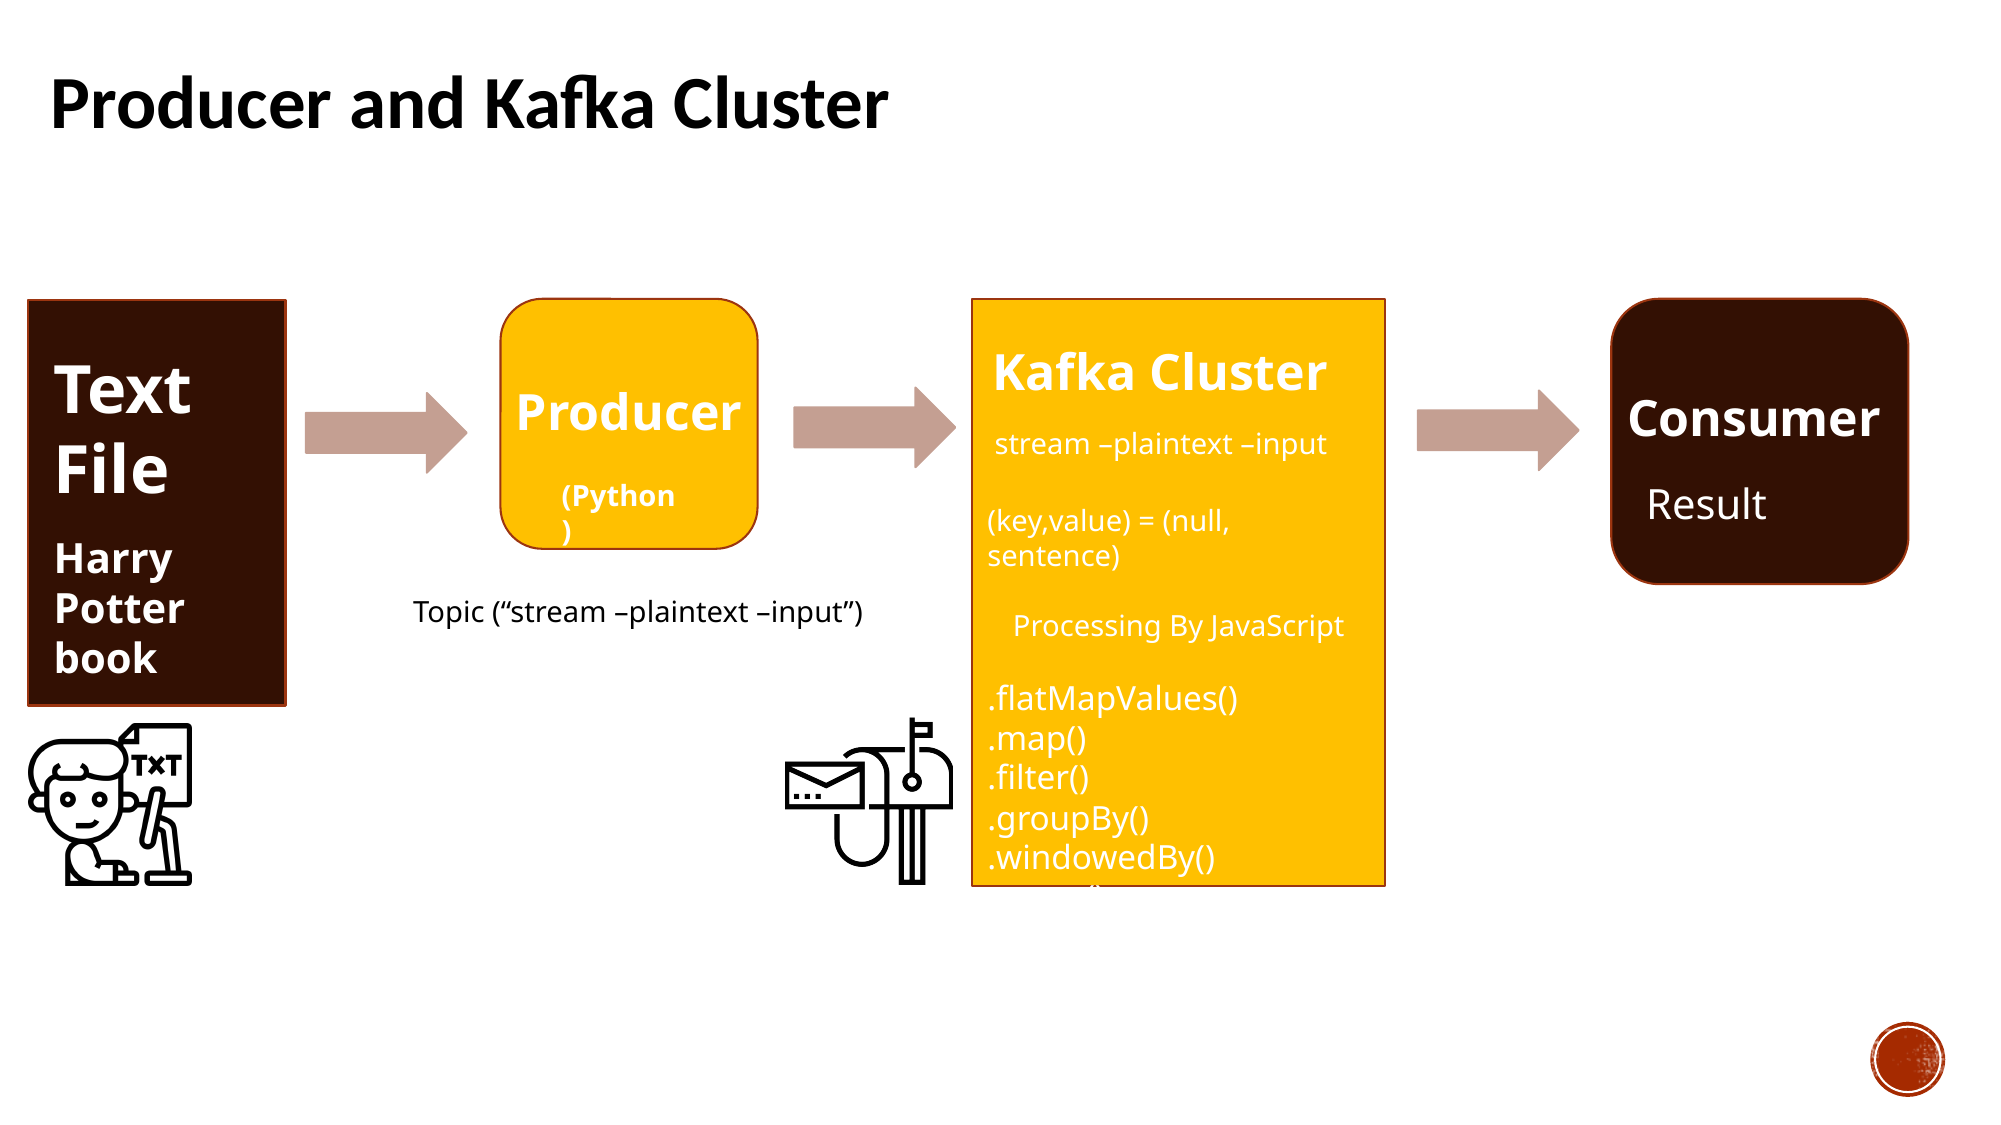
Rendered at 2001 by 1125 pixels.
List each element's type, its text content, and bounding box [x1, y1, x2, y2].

text_box Text File [38, 339, 217, 515]
picture [28, 723, 192, 886]
text_box [971, 298, 1386, 332]
text_box [499, 297, 759, 550]
text_box Topic (“stream –plaintext –input”) [398, 585, 907, 636]
text_box [304, 392, 468, 474]
text_box Harry Potter book [38, 524, 243, 690]
text_box [793, 386, 956, 469]
text_box Consumer [1612, 379, 1912, 454]
text_box stream –plaintext –input [977, 417, 1345, 468]
text_box Producer and Kafka Cluster [35, 45, 1196, 151]
text_box [1416, 389, 1580, 472]
picture [785, 717, 953, 885]
text_box (key,value) = (null, sentence) Processing By JavaScript .flatMapValues() .map() .filter() .groupBy() .windowedBy() .count() [972, 494, 1386, 924]
text_box Producer [500, 372, 759, 448]
text_box [27, 299, 287, 707]
text_box (Python) [546, 469, 698, 555]
text_box [971, 408, 1386, 887]
text_box Kafka Cluster [935, 332, 1386, 408]
text_box Result [1630, 470, 1888, 536]
text_box [1610, 297, 1910, 586]
